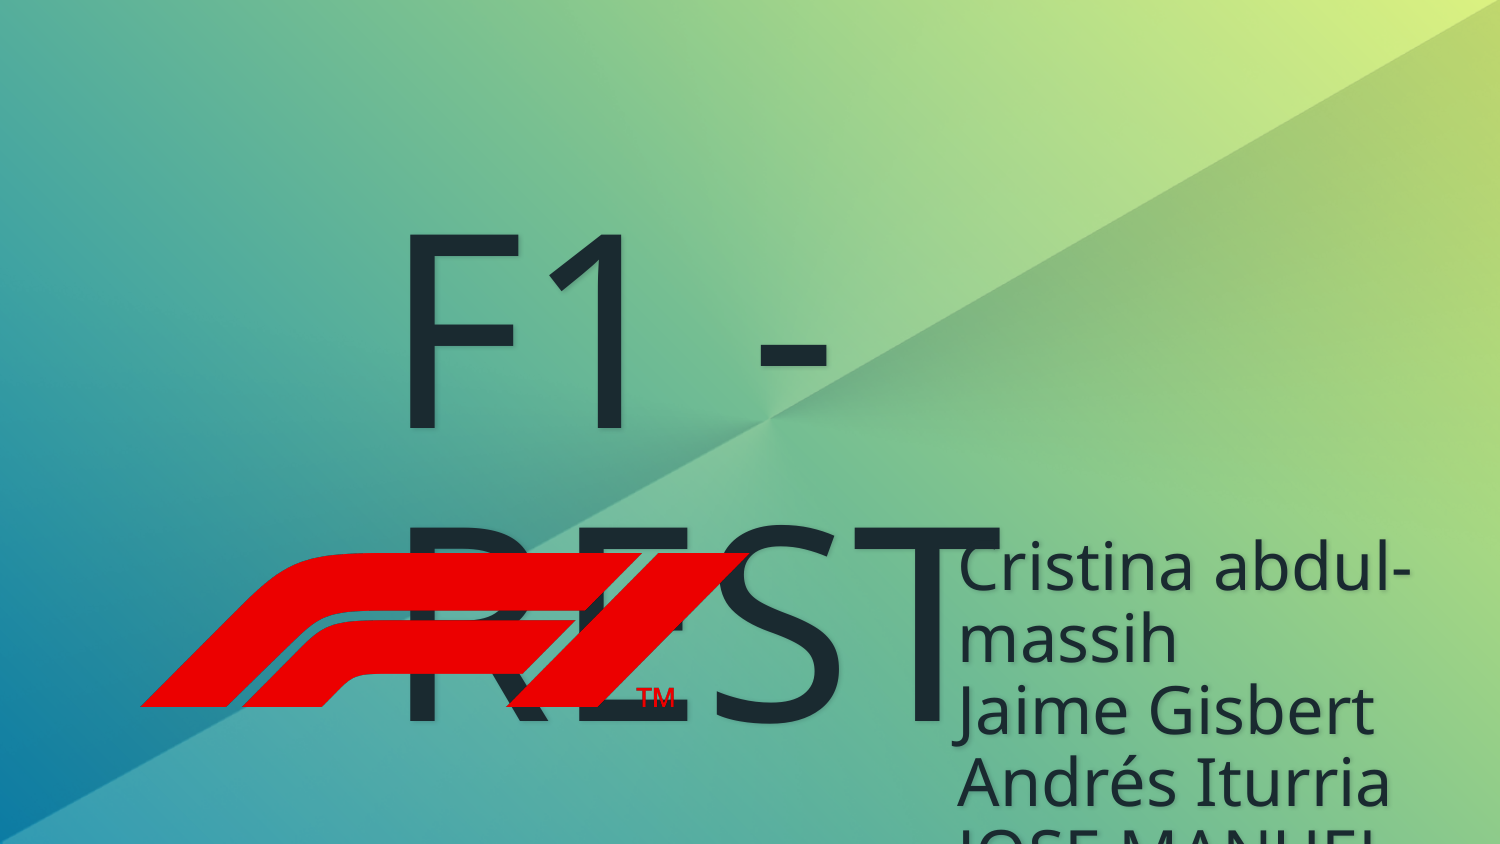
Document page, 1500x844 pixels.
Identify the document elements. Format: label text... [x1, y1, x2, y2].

title F1 - REST [384, 194, 1237, 426]
text_box Cristina abdul-massih Jaime Gisbert Andrés Iturria JOSE MANUEL MARTÍNEZ [957, 533, 1481, 819]
picture [0, 0, 1500, 844]
